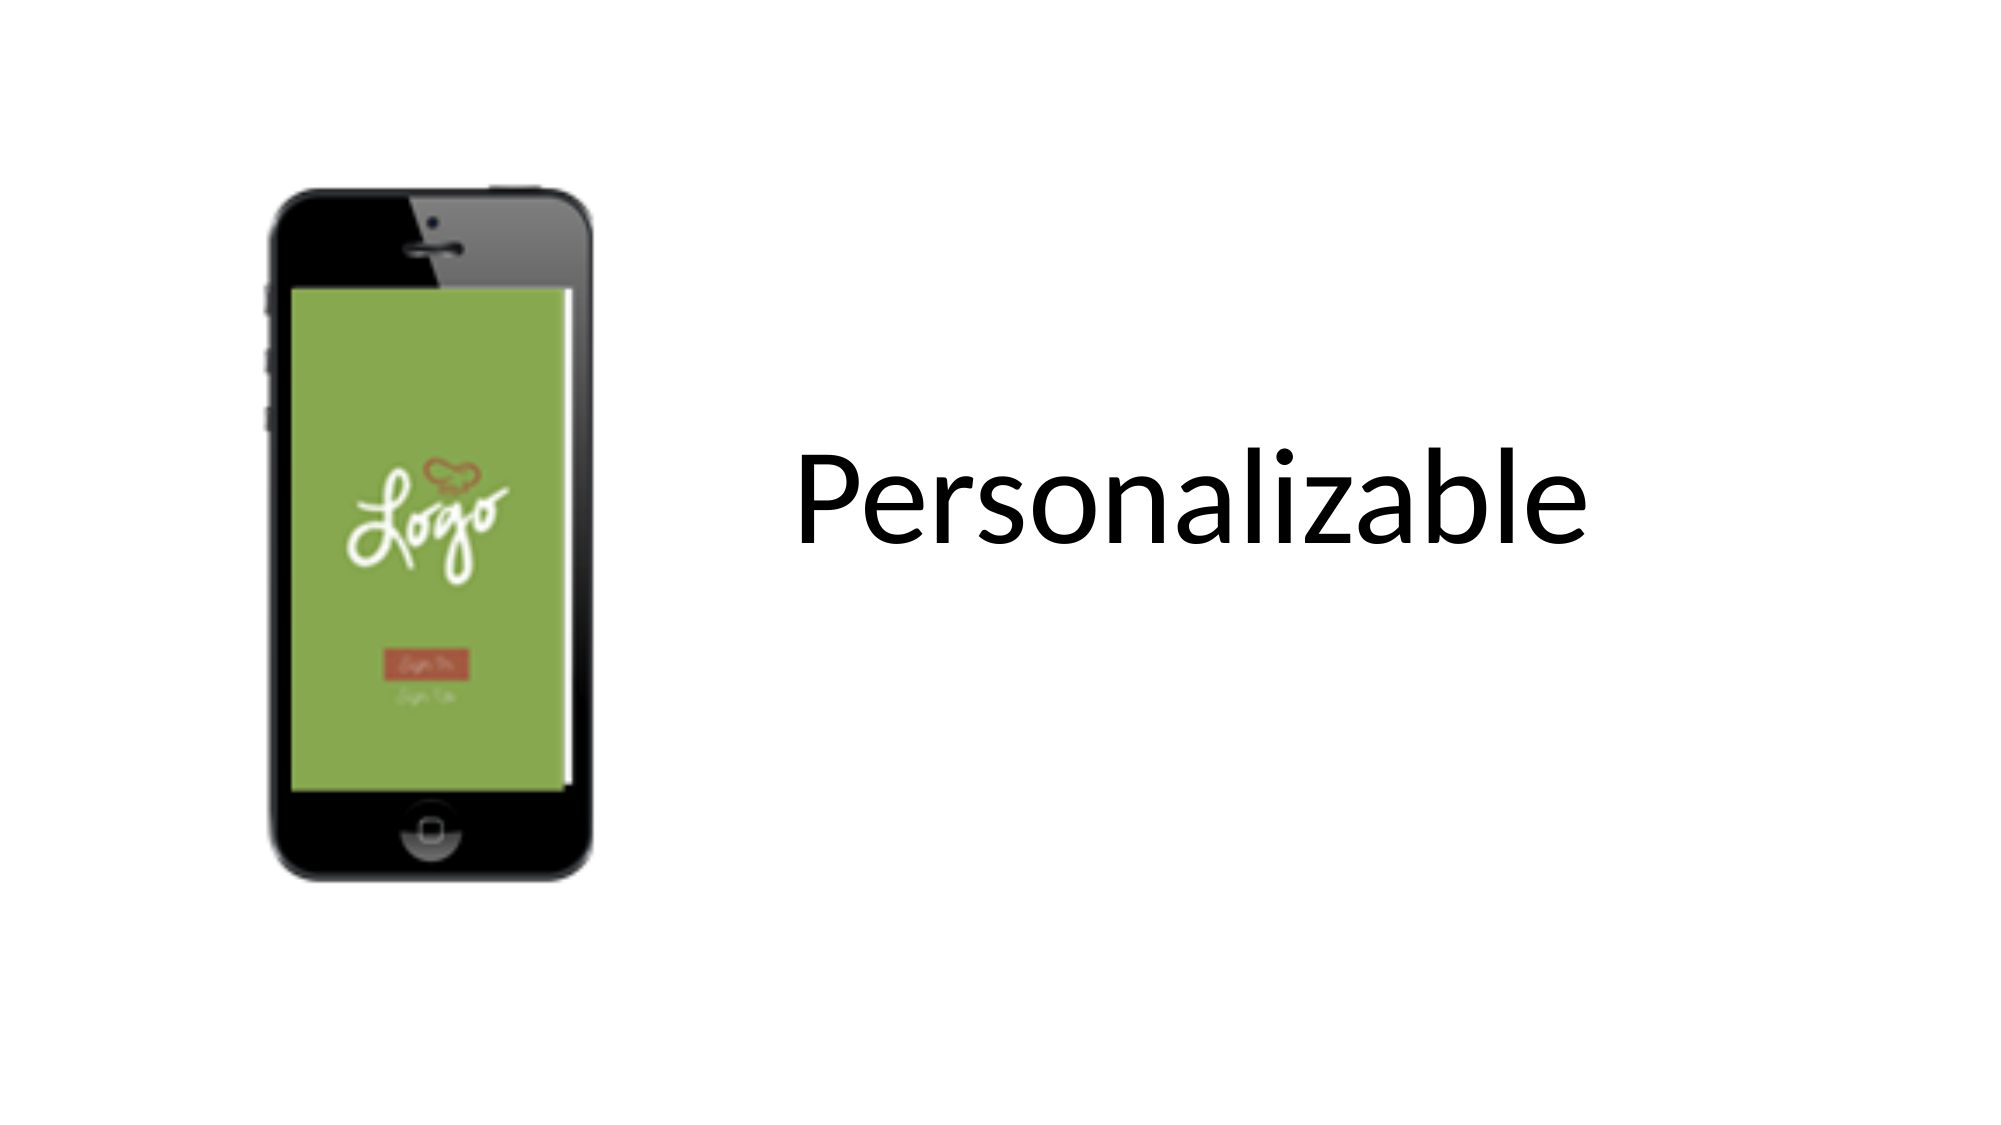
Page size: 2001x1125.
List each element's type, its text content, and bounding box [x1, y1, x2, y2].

text_box Personalizable [778, 398, 1658, 579]
picture [95, 103, 778, 977]
